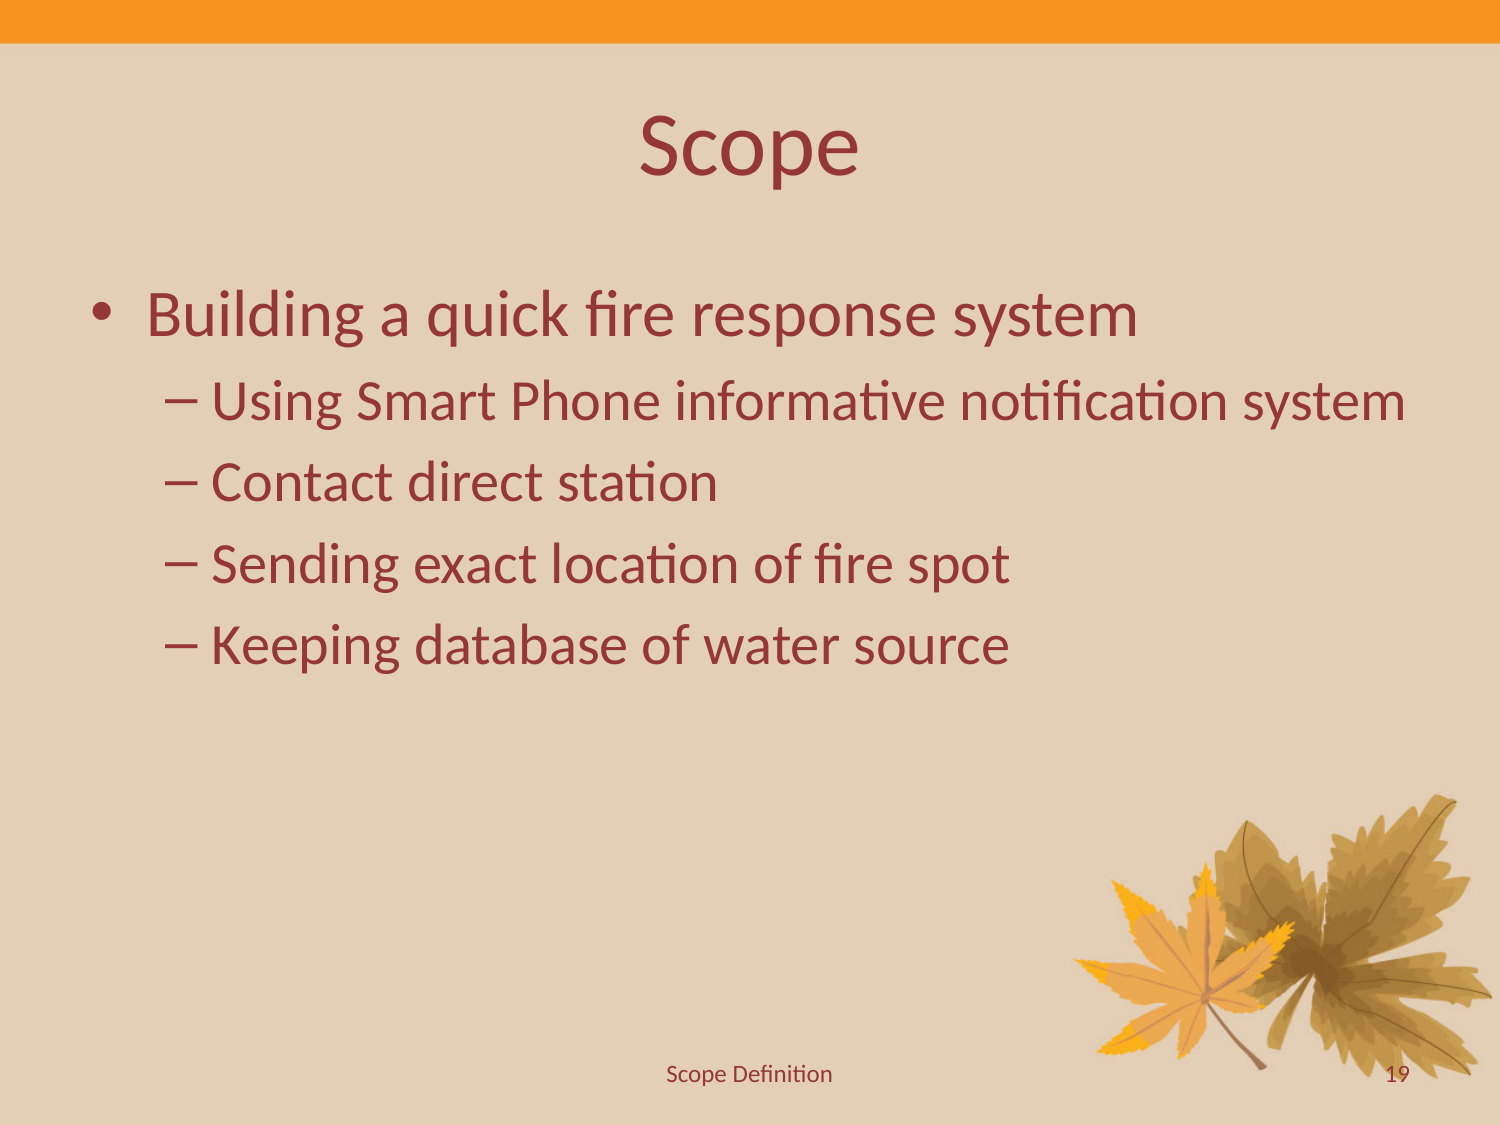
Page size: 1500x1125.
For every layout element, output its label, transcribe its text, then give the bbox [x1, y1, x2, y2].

title Scope [75, 45, 1425, 233]
picture [0, 0, 1500, 1125]
slide_number 19 [1074, 1042, 1425, 1103]
list Building a quick fire response system Using Smart Phone informative notification system Contact direct station Sending exact location of fire spot Keeping database of water source [75, 262, 1425, 1005]
footer Scope Definition [512, 1042, 988, 1103]
